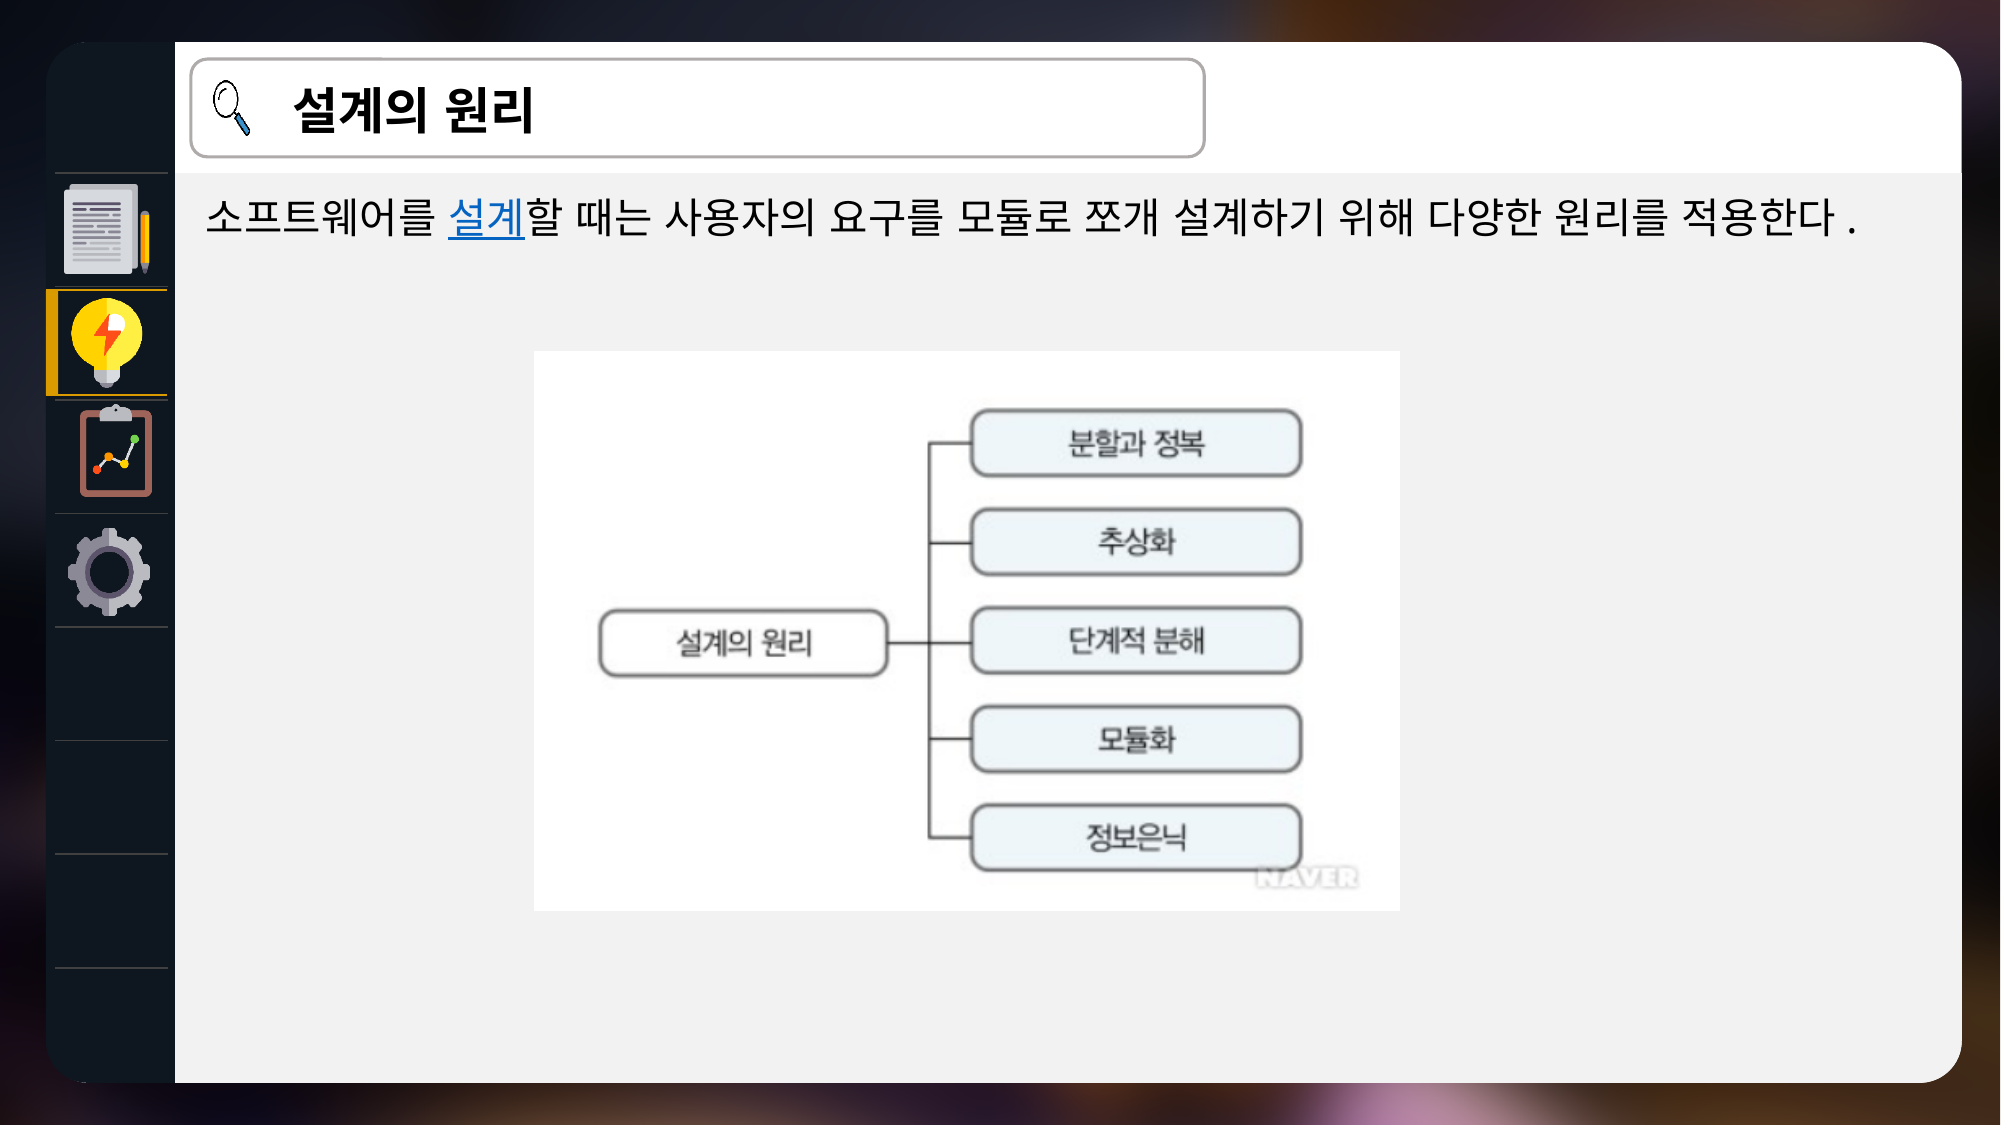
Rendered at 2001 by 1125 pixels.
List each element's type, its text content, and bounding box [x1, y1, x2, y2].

text_box 설계의 원리 [277, 72, 1188, 147]
text_box [189, 58, 1206, 158]
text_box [45, 290, 167, 395]
picture [0, 0, 2001, 1125]
text_box 소프트웨어를 설계할 때는 사용자의 요구를 모듈로 쪼개 설계하기 위해 다양한 원리를 적용한다. [190, 184, 1965, 310]
